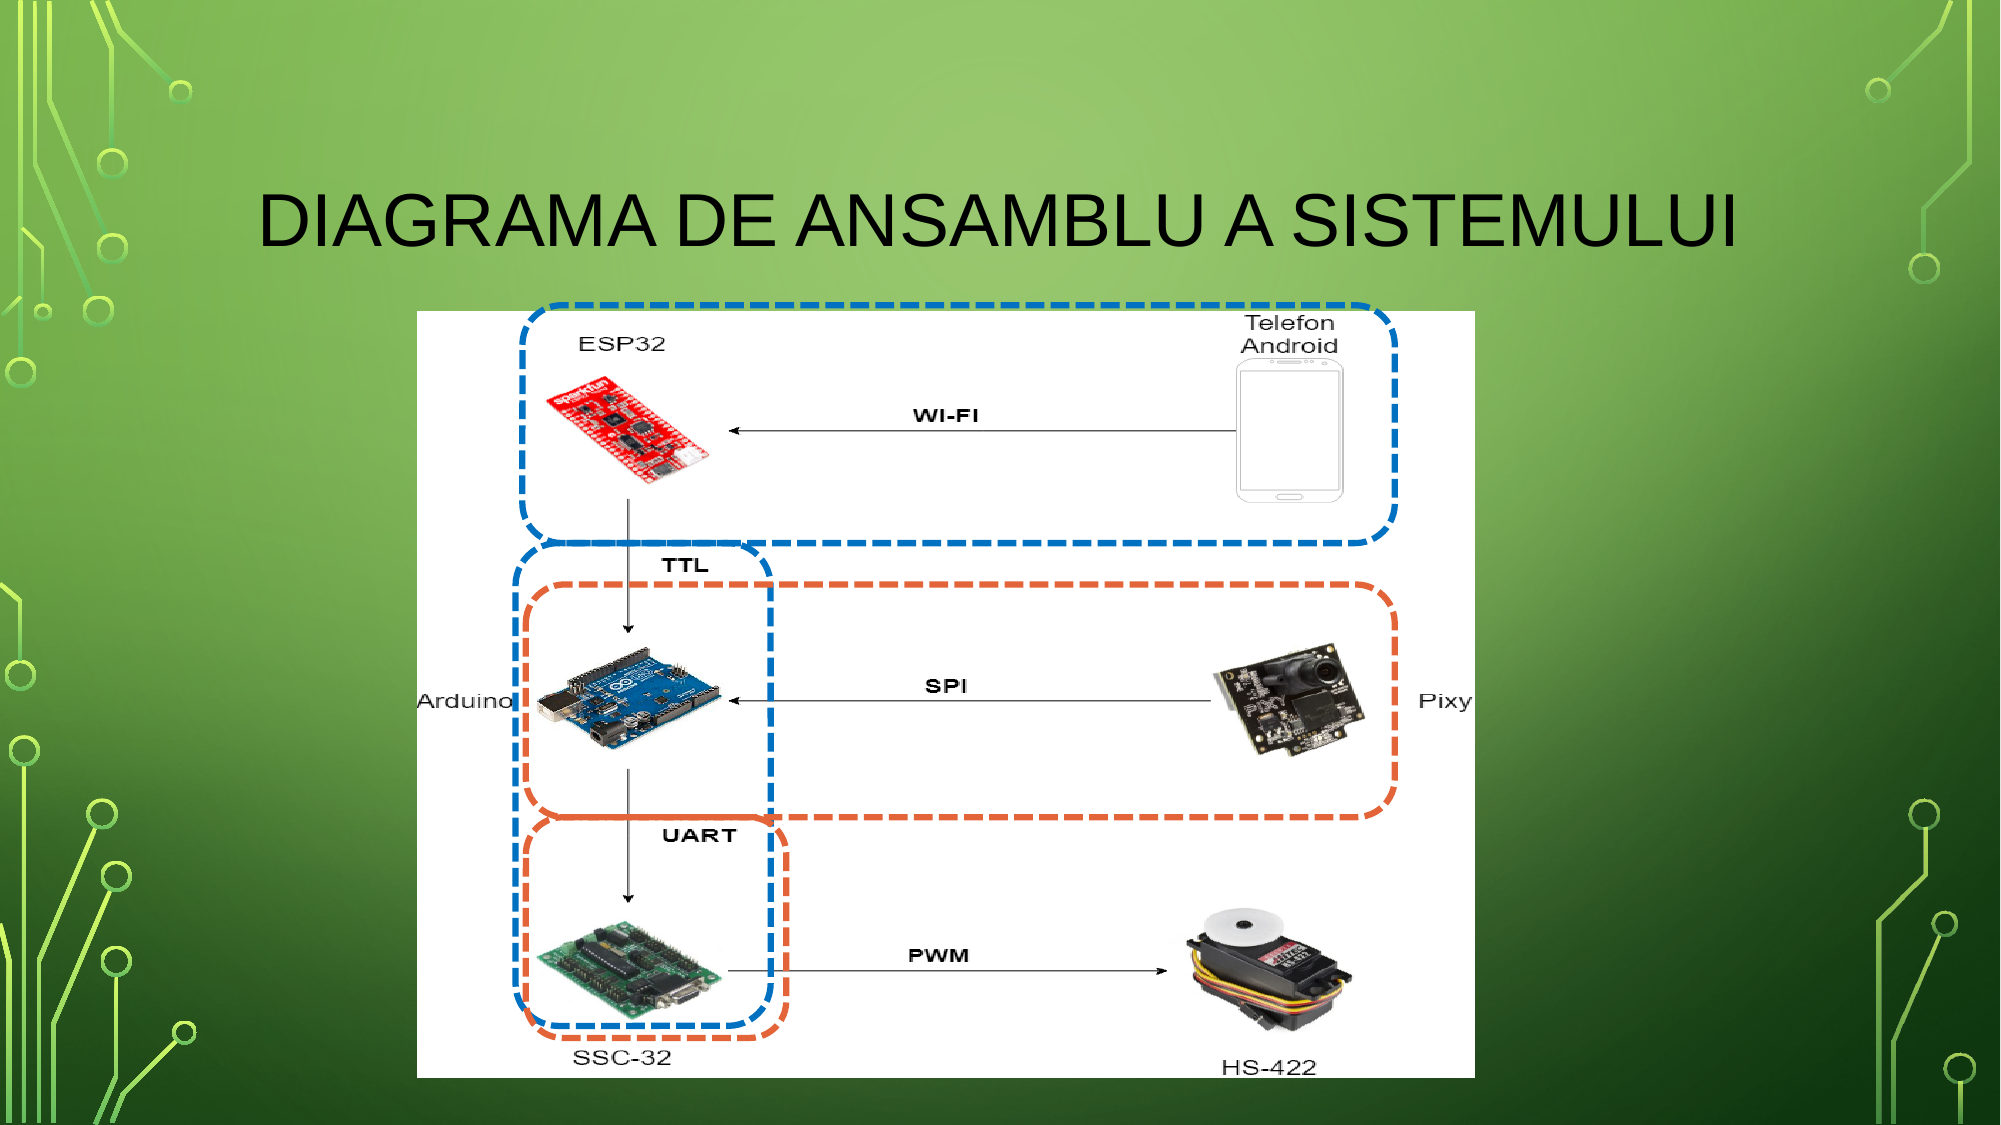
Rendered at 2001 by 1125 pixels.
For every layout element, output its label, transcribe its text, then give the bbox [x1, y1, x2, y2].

text_box [541, 303, 1379, 311]
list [416, 311, 1475, 1078]
title Diagrama de ansamblu a Sistemului [187, 101, 1813, 344]
